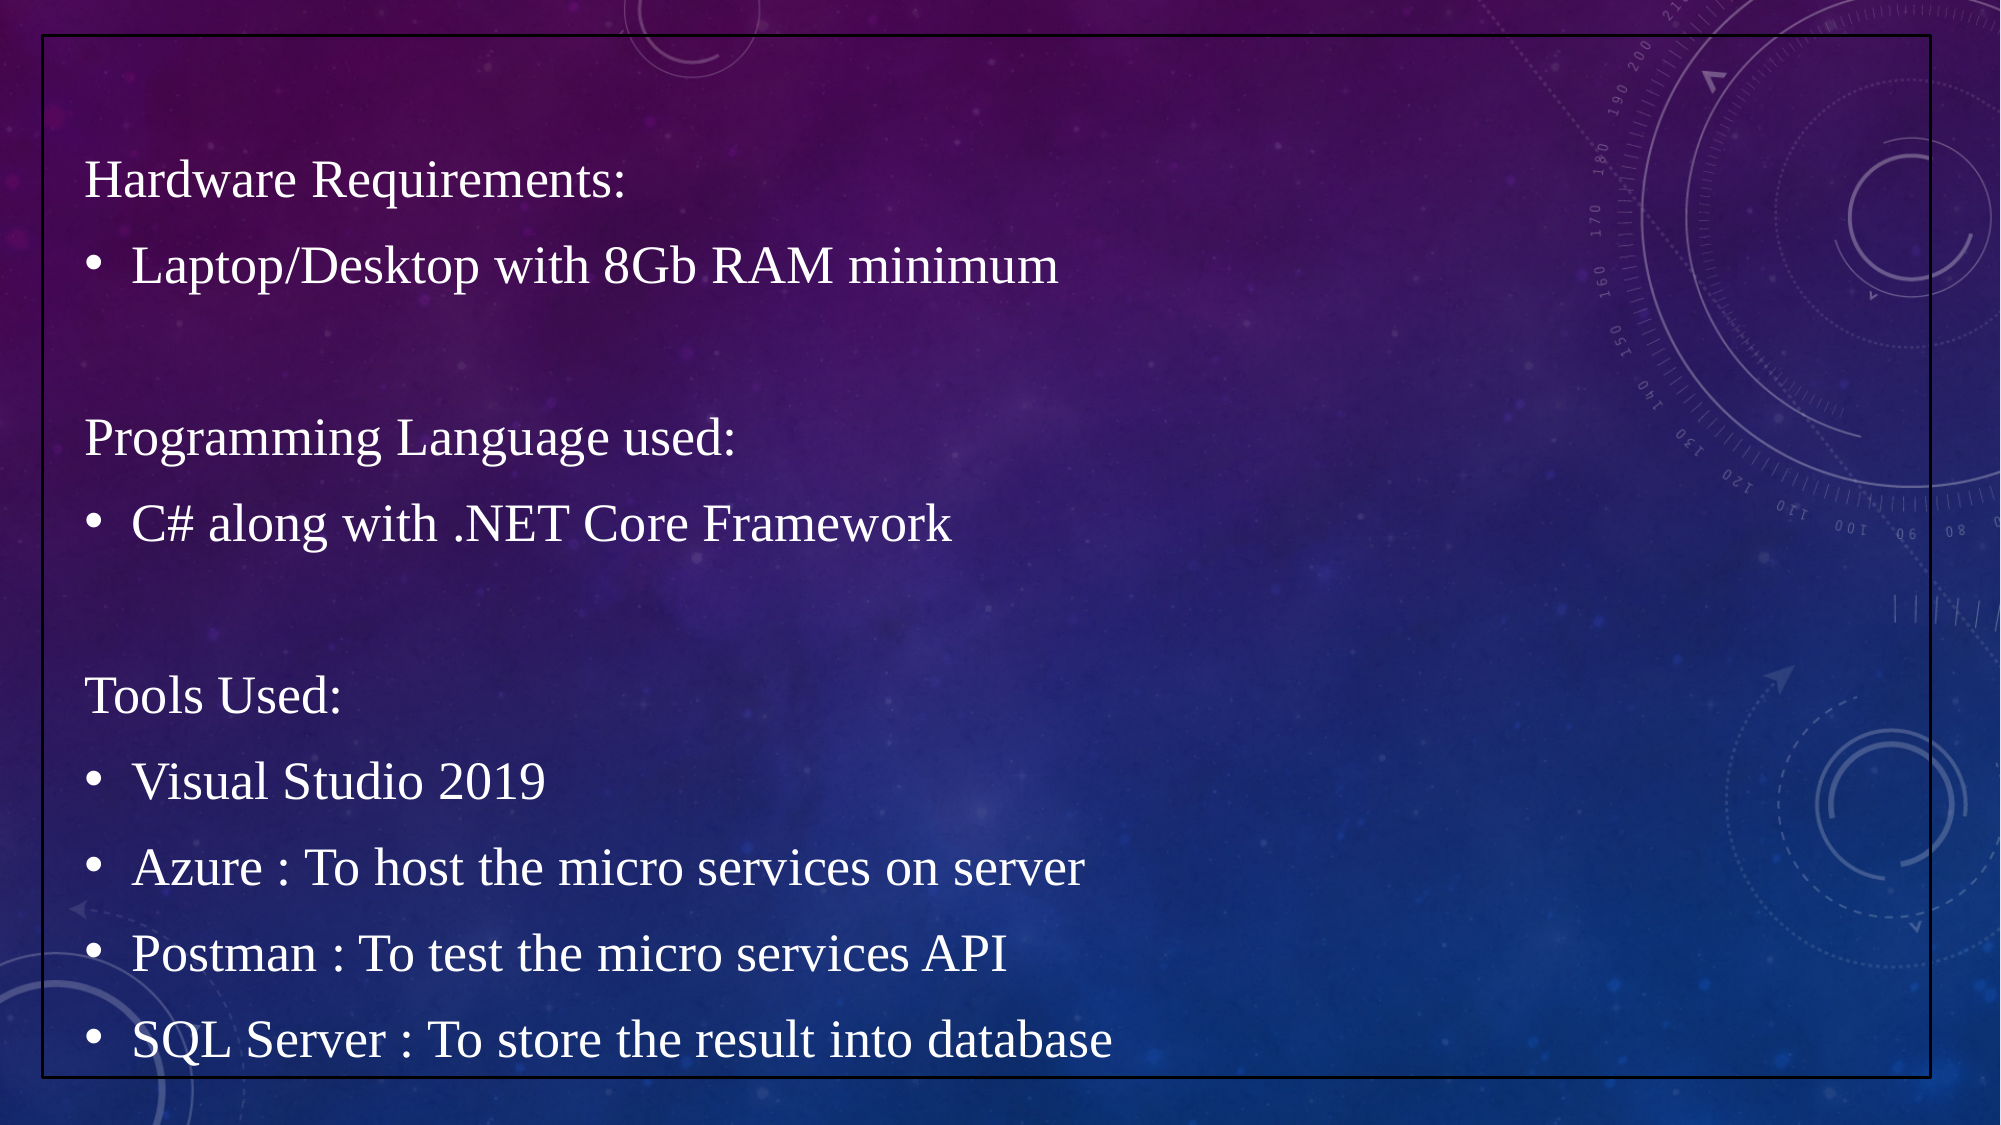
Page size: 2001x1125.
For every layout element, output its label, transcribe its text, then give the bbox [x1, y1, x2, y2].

list Hardware Requirements: Laptop/Desktop with 8Gb RAM minimum Programming Language used: C# along with .NET Core Framework Tools Used: Visual Studio 2019 Azure : To host the micro services on server Postman : To test the micro services API SQL Server : To store the result into database [69, 136, 1824, 1099]
text_box [41, 34, 1932, 1079]
picture [0, 0, 2001, 1125]
